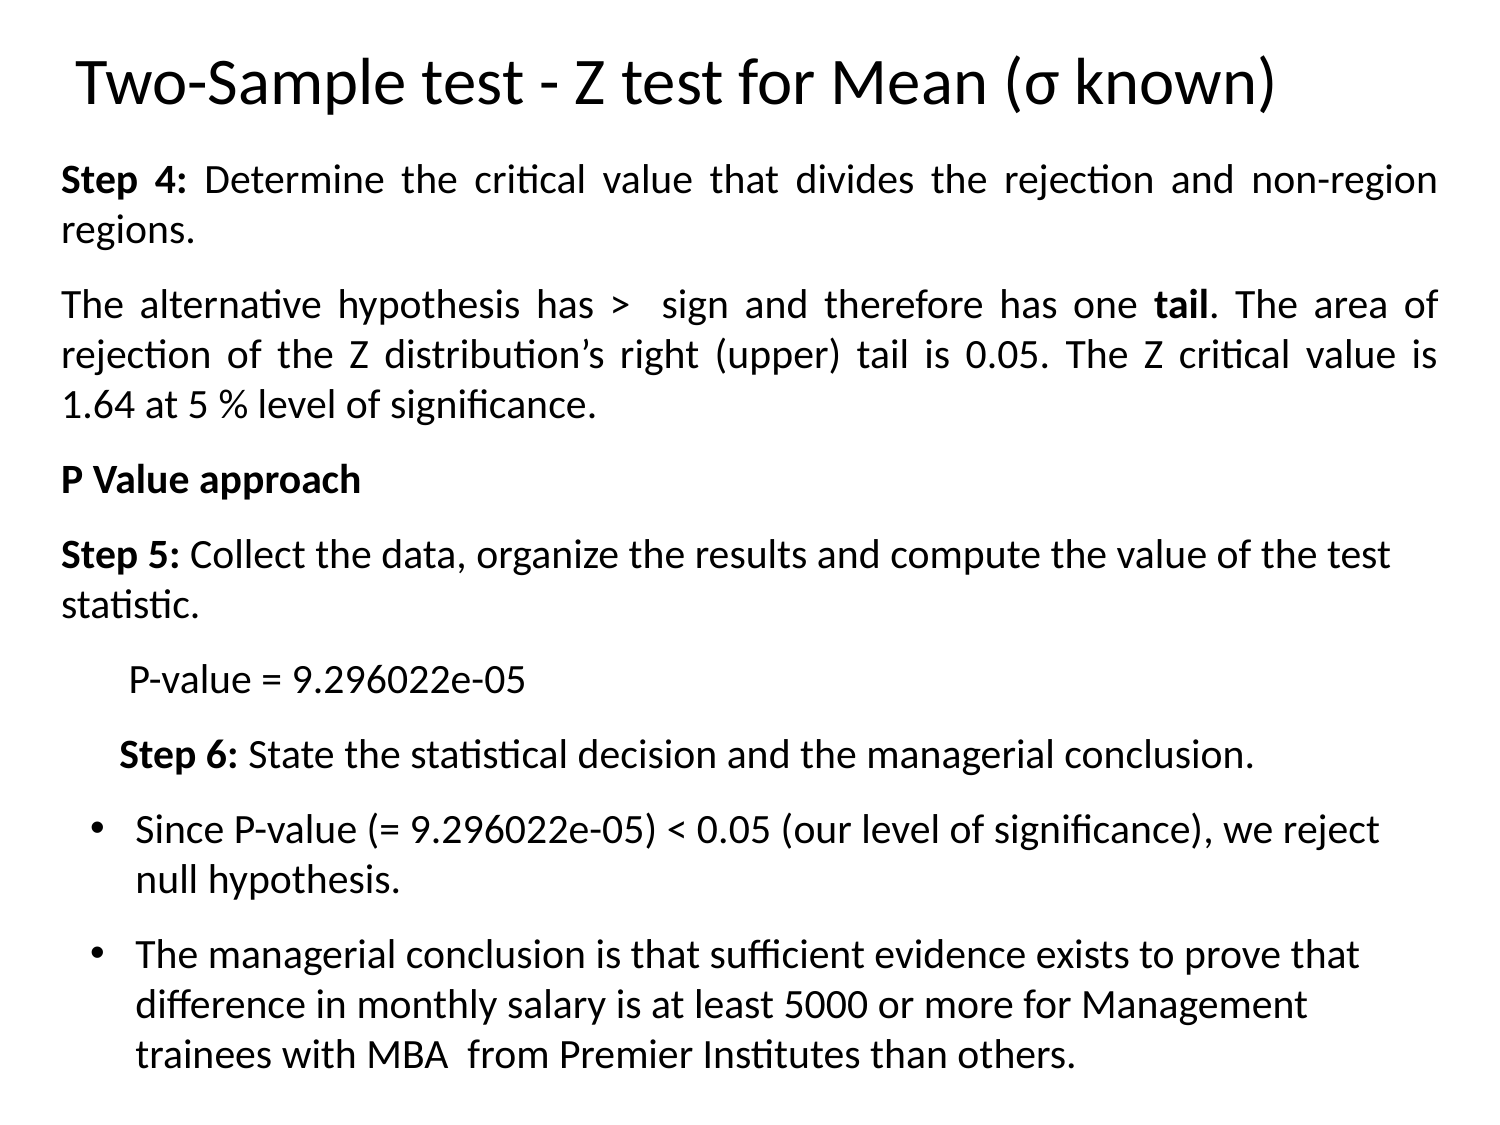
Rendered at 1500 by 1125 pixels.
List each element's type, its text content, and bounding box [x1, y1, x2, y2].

text_box Step 4: Determine the critical value that divides the rejection and non-region regions. The alternative hypothesis has > sign and therefore has one tail. The area of rejection of the Z distribution’s right (upper) tail is 0.05. The Z critical value is 1.64 at 5 % level of significance. P Value approach Step 5: Collect the data, organize the results and compute the value of the test statistic. P-value = 9.296022e-05 Step 6: State the statistical decision and the managerial conclusion. Since P-value (= 9.296022e-05) < 0.05 (our level of significance), we reject null hypothesis. The managerial conclusion is that sufficient evidence exists to prove that difference in monthly salary is at least 5000 or more for Management trainees with MBA from Premier Institutes than others. [46, 144, 1454, 1085]
text_box Two-Sample test - Z test for Mean (σ known) [60, 30, 1357, 126]
